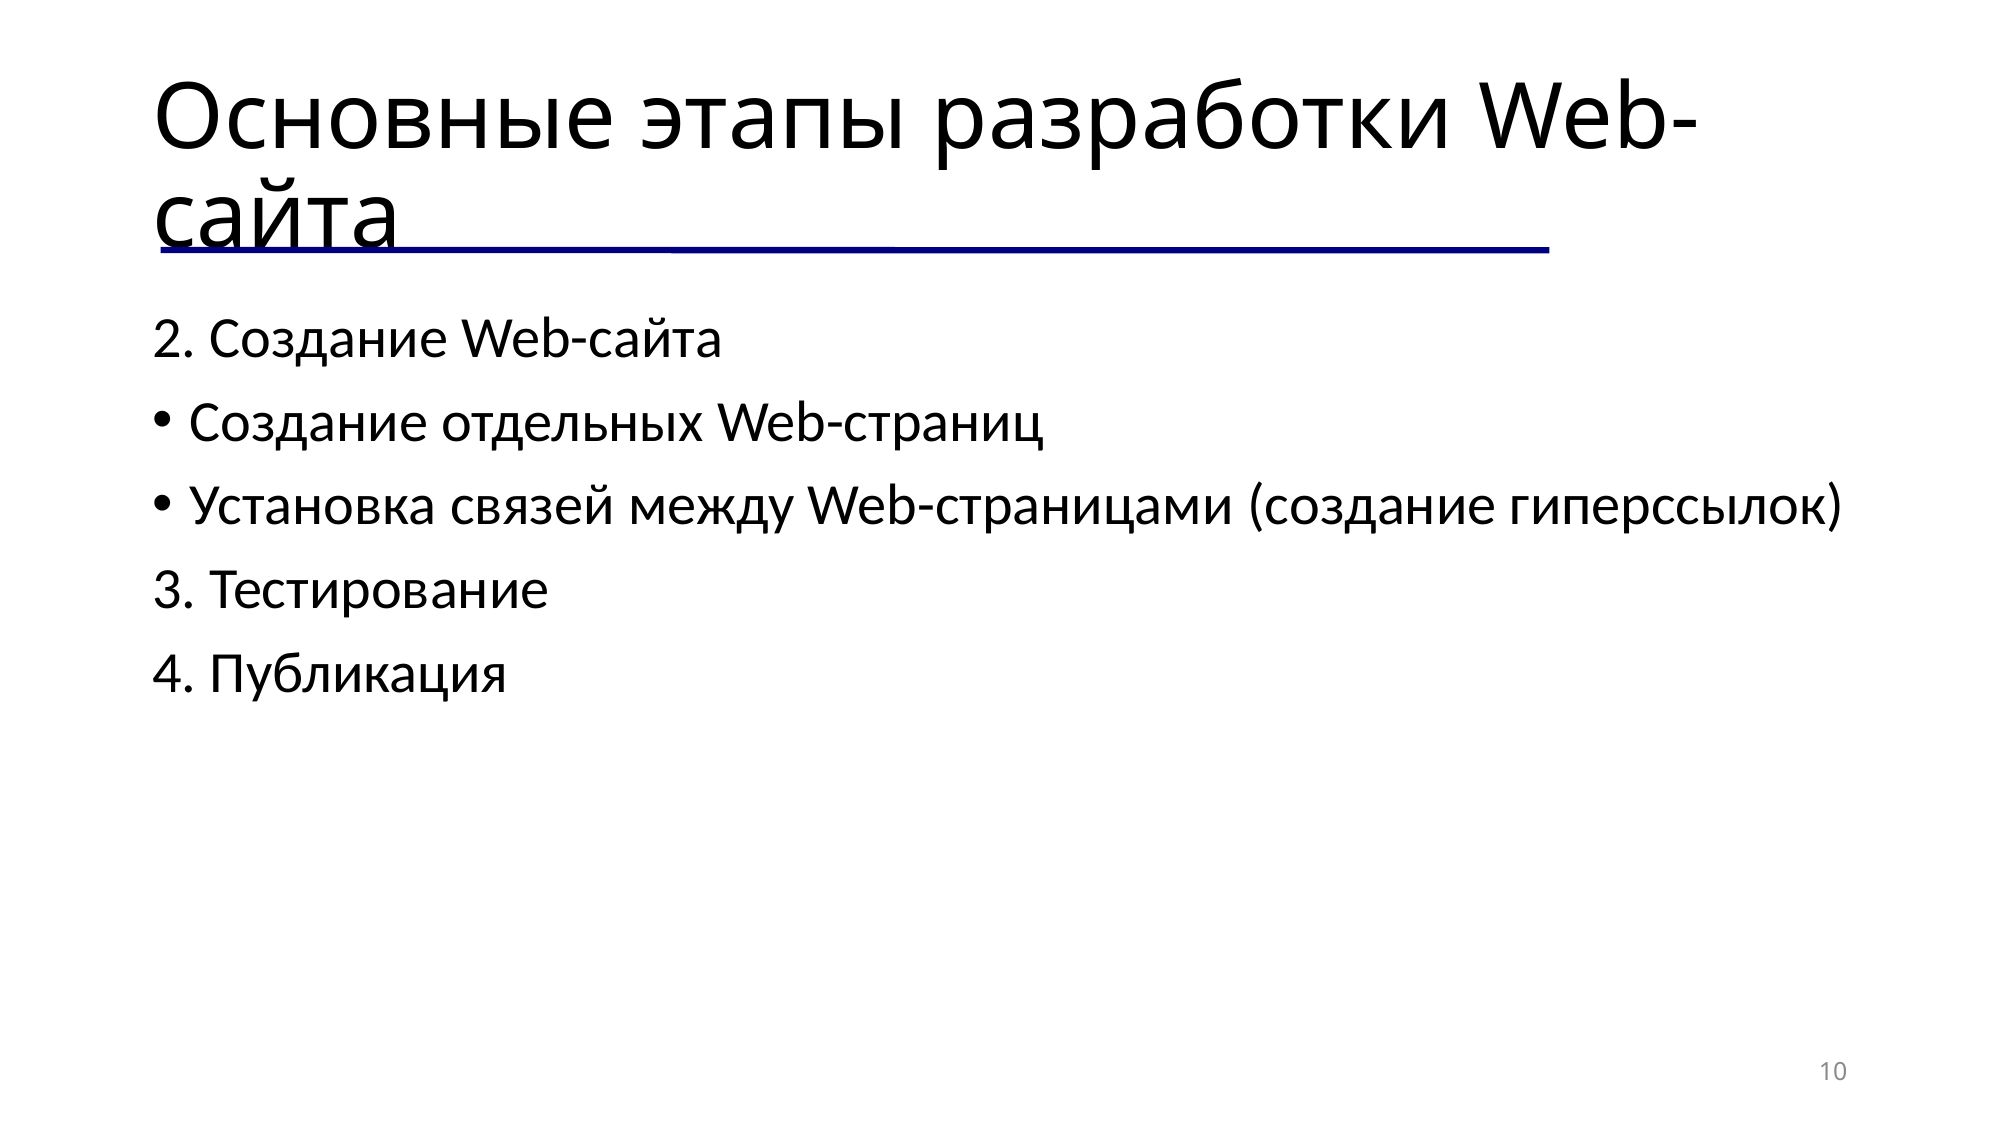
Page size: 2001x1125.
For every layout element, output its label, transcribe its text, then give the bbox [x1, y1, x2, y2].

title Основные этапы разработки Web-сайта [137, 59, 1863, 278]
list 2. Создание Web-сайта Создание отдельных Web-страниц Установка связей между Web-страницами (создание гиперссылок) 3. Тестирование 4. Публикация [137, 299, 1863, 1014]
slide_number 10 [1412, 1042, 1863, 1103]
